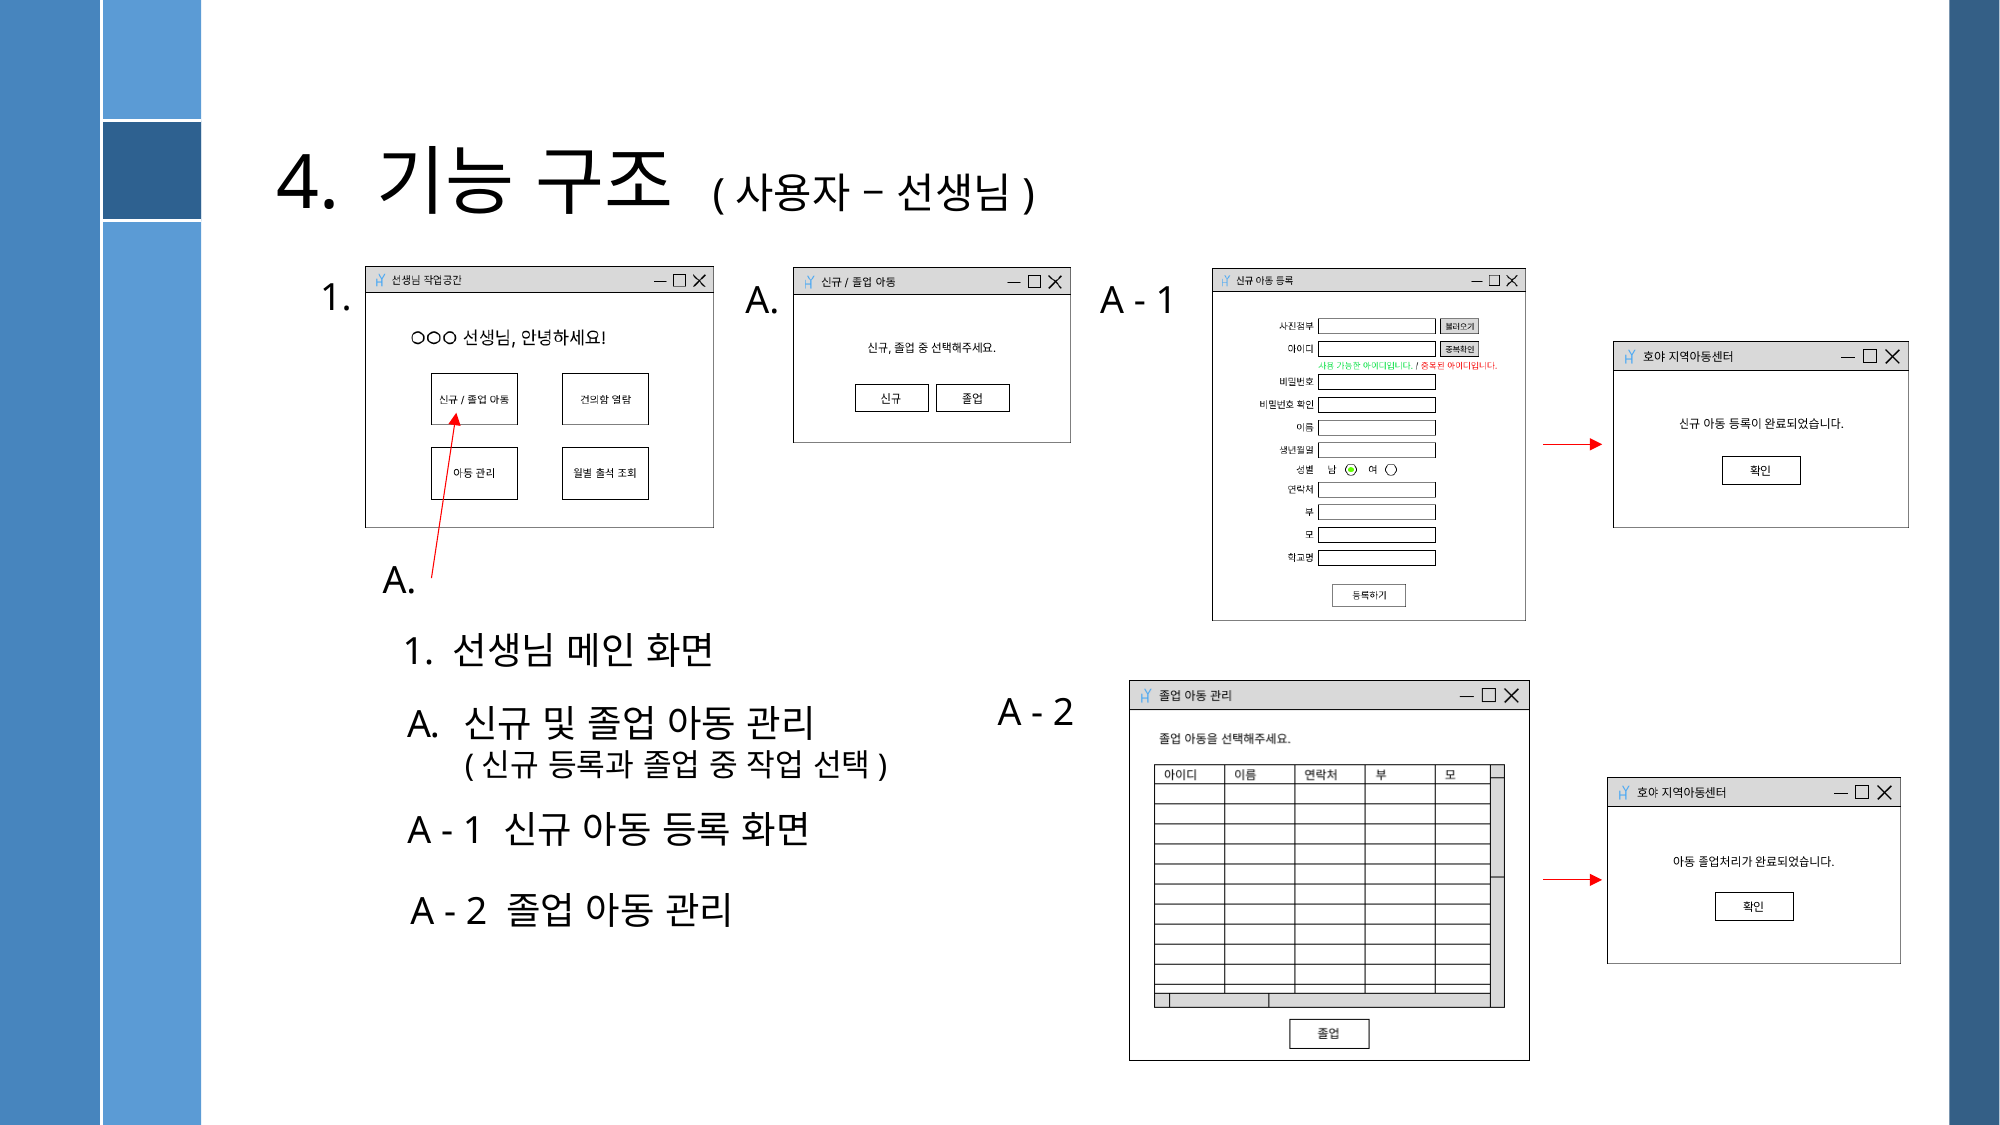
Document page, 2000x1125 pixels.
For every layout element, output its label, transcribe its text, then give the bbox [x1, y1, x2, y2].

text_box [434, 412, 457, 579]
text_box A - 2 [982, 680, 1100, 741]
picture [1613, 341, 1909, 528]
picture [793, 267, 1071, 443]
text_box 신규 및 졸업 아동 관리 (신규 등록과 졸업 중 작업 선택) [392, 692, 903, 790]
picture [1212, 268, 1526, 621]
text_box A - 1 [1085, 268, 1202, 329]
picture [364, 266, 714, 528]
picture [1607, 777, 1901, 964]
picture [1129, 680, 1530, 1061]
text_box A. [367, 548, 432, 608]
text_box A - 1 신규 아동 등록 화면 [392, 798, 826, 859]
title 4. 기능 구조 (사용자 – 선생님) [261, 29, 1867, 233]
text_box 1. 선생님 메인 화면 [387, 619, 731, 680]
text_box A - 2 졸업 아동 관리 [395, 879, 750, 940]
text_box 1. [305, 265, 367, 326]
text_box A. [730, 268, 793, 329]
